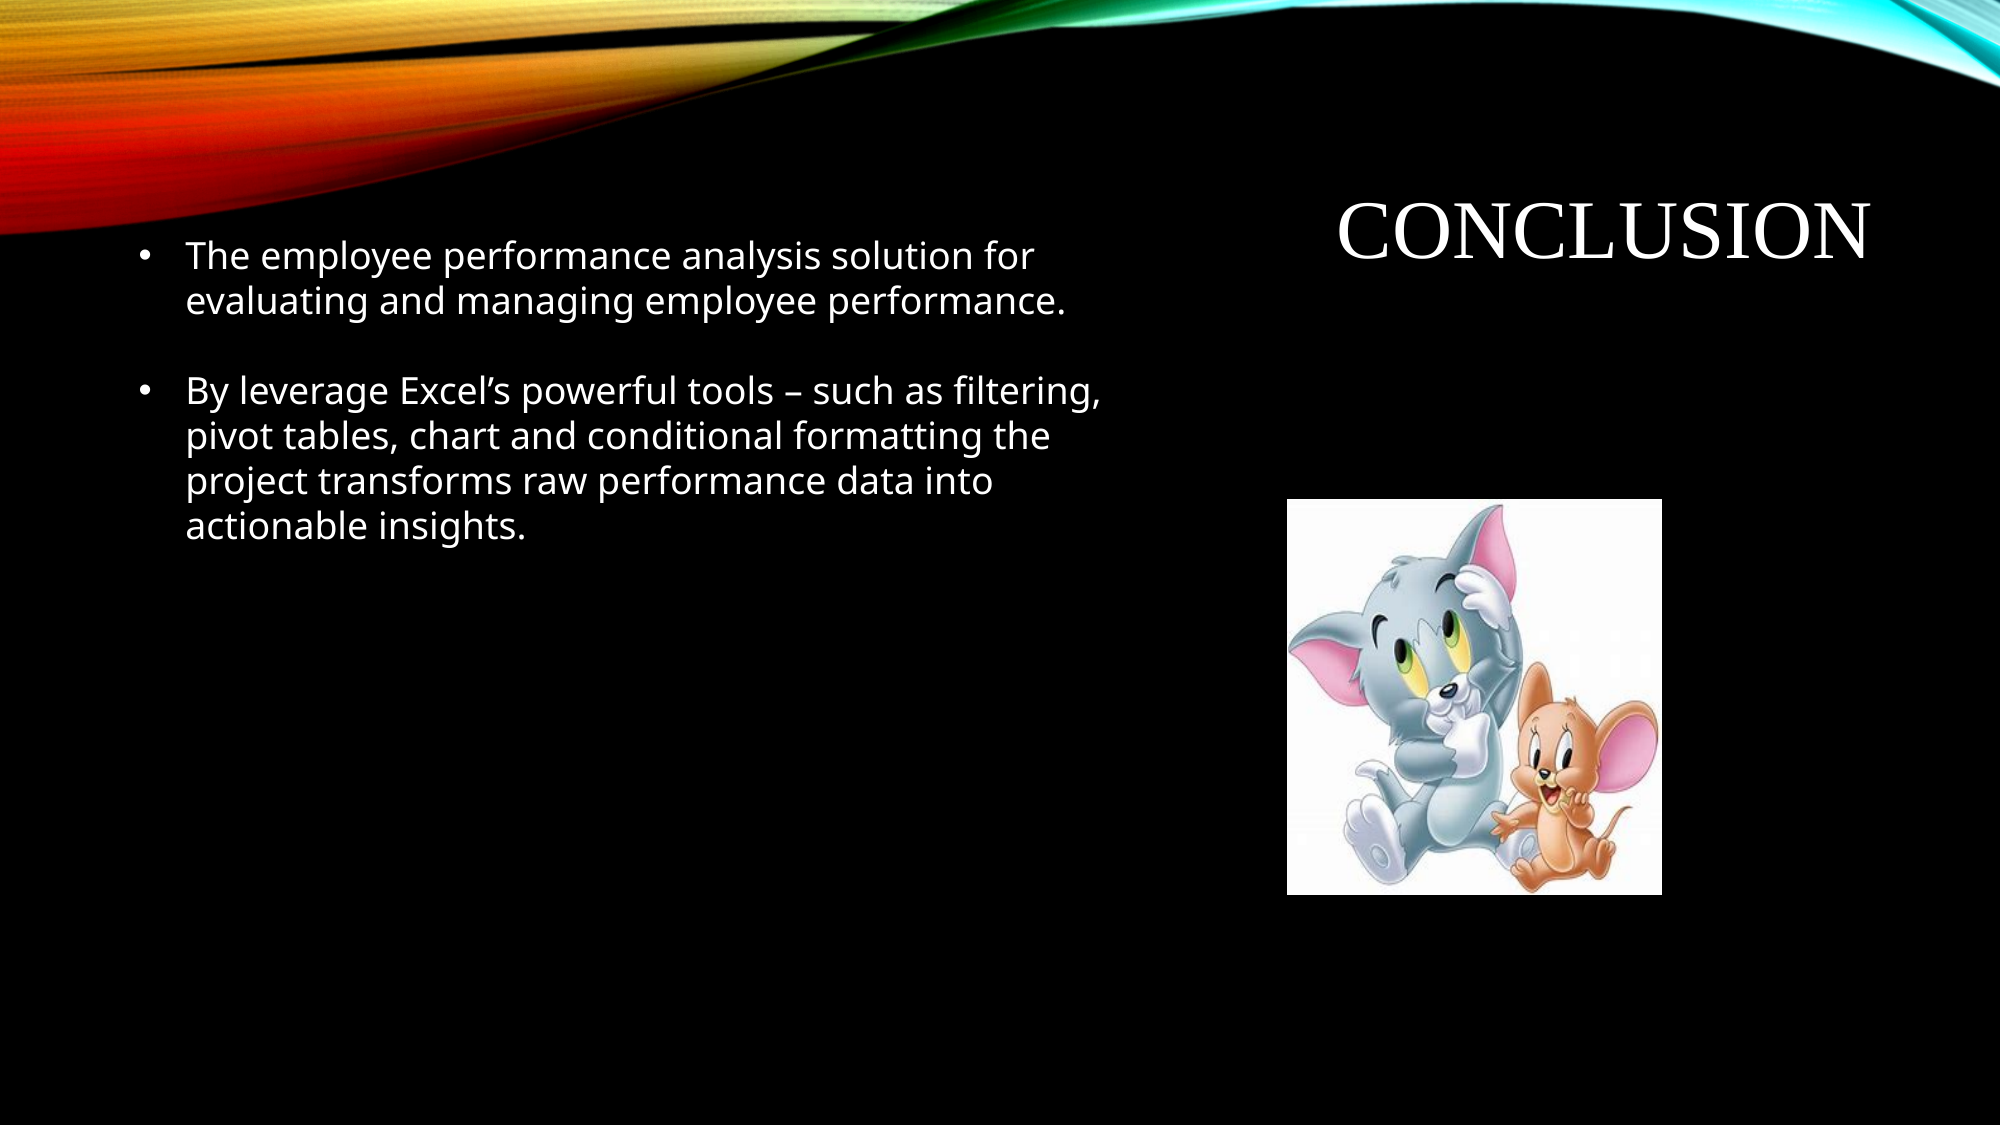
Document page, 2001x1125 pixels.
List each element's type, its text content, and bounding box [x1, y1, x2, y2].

picture [1287, 499, 1662, 895]
text_box The employee performance analysis solution for evaluating and managing employee performance. By leverage Excel’s powerful tools – such as filtering, pivot tables, chart and conditional formatting the project transforms raw performance data into actionable insights. [123, 224, 1188, 555]
picture [0, 0, 2000, 237]
title conclusion [474, 125, 1888, 338]
